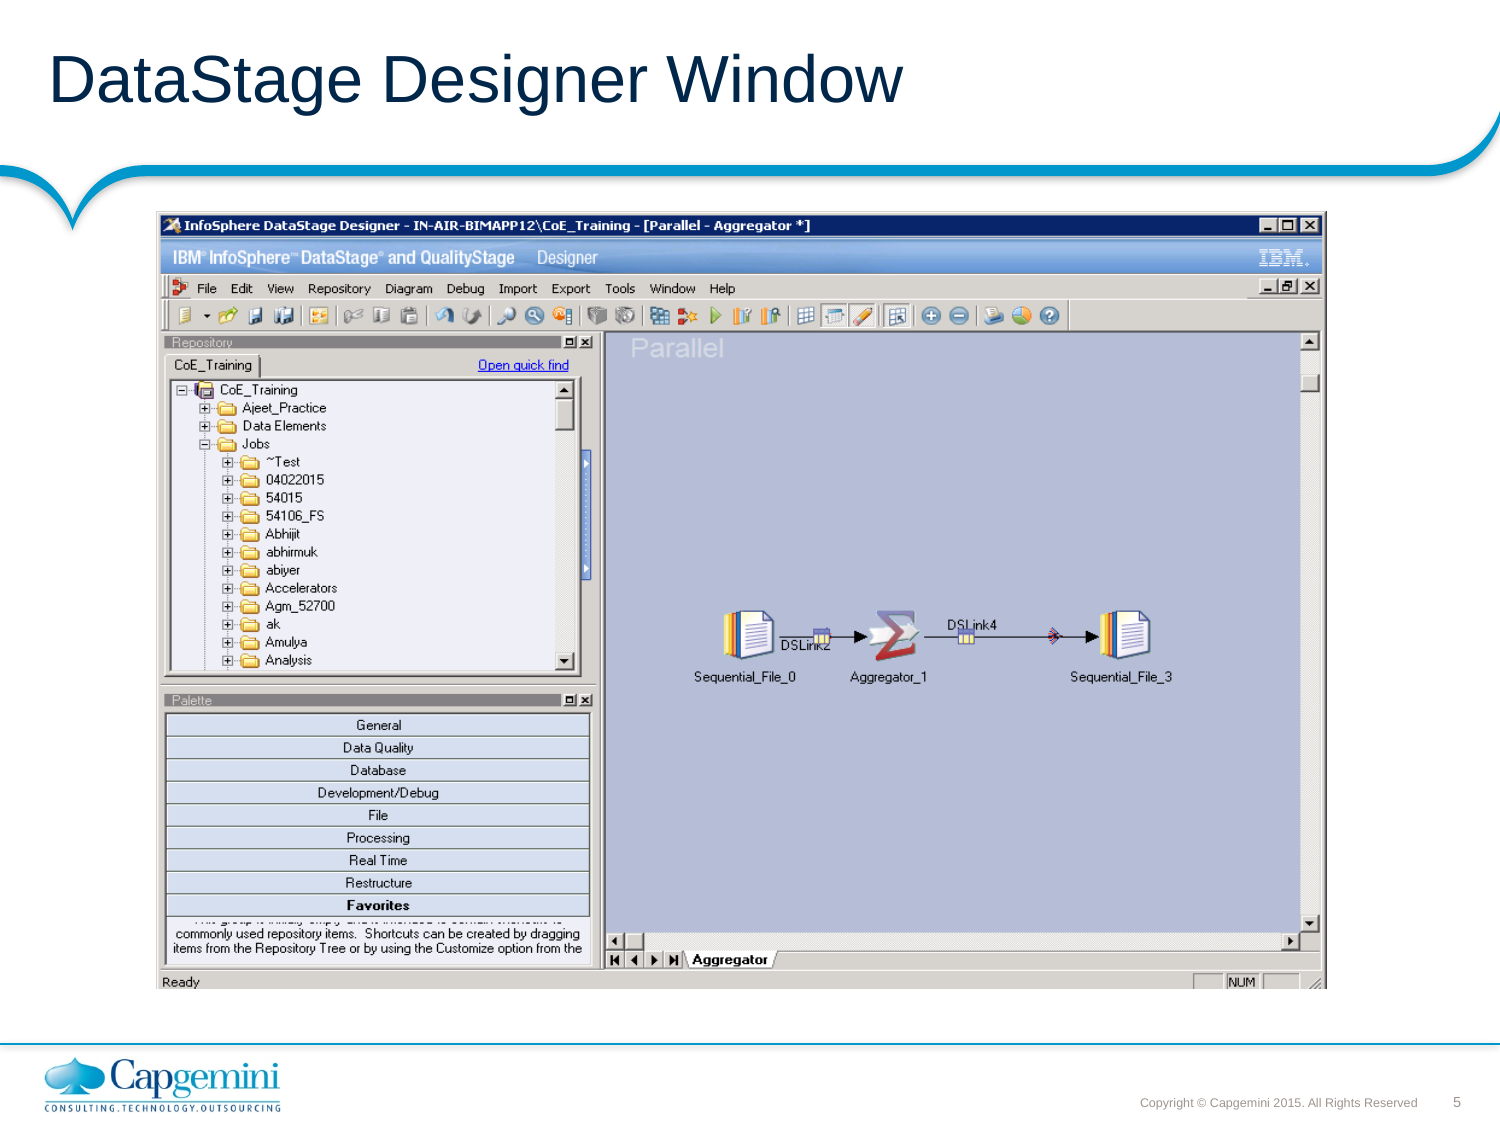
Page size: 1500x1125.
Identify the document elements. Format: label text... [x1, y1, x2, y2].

title DataStage Designer Window [0, 0, 1500, 165]
picture [44, 1056, 281, 1113]
picture [156, 211, 1327, 990]
